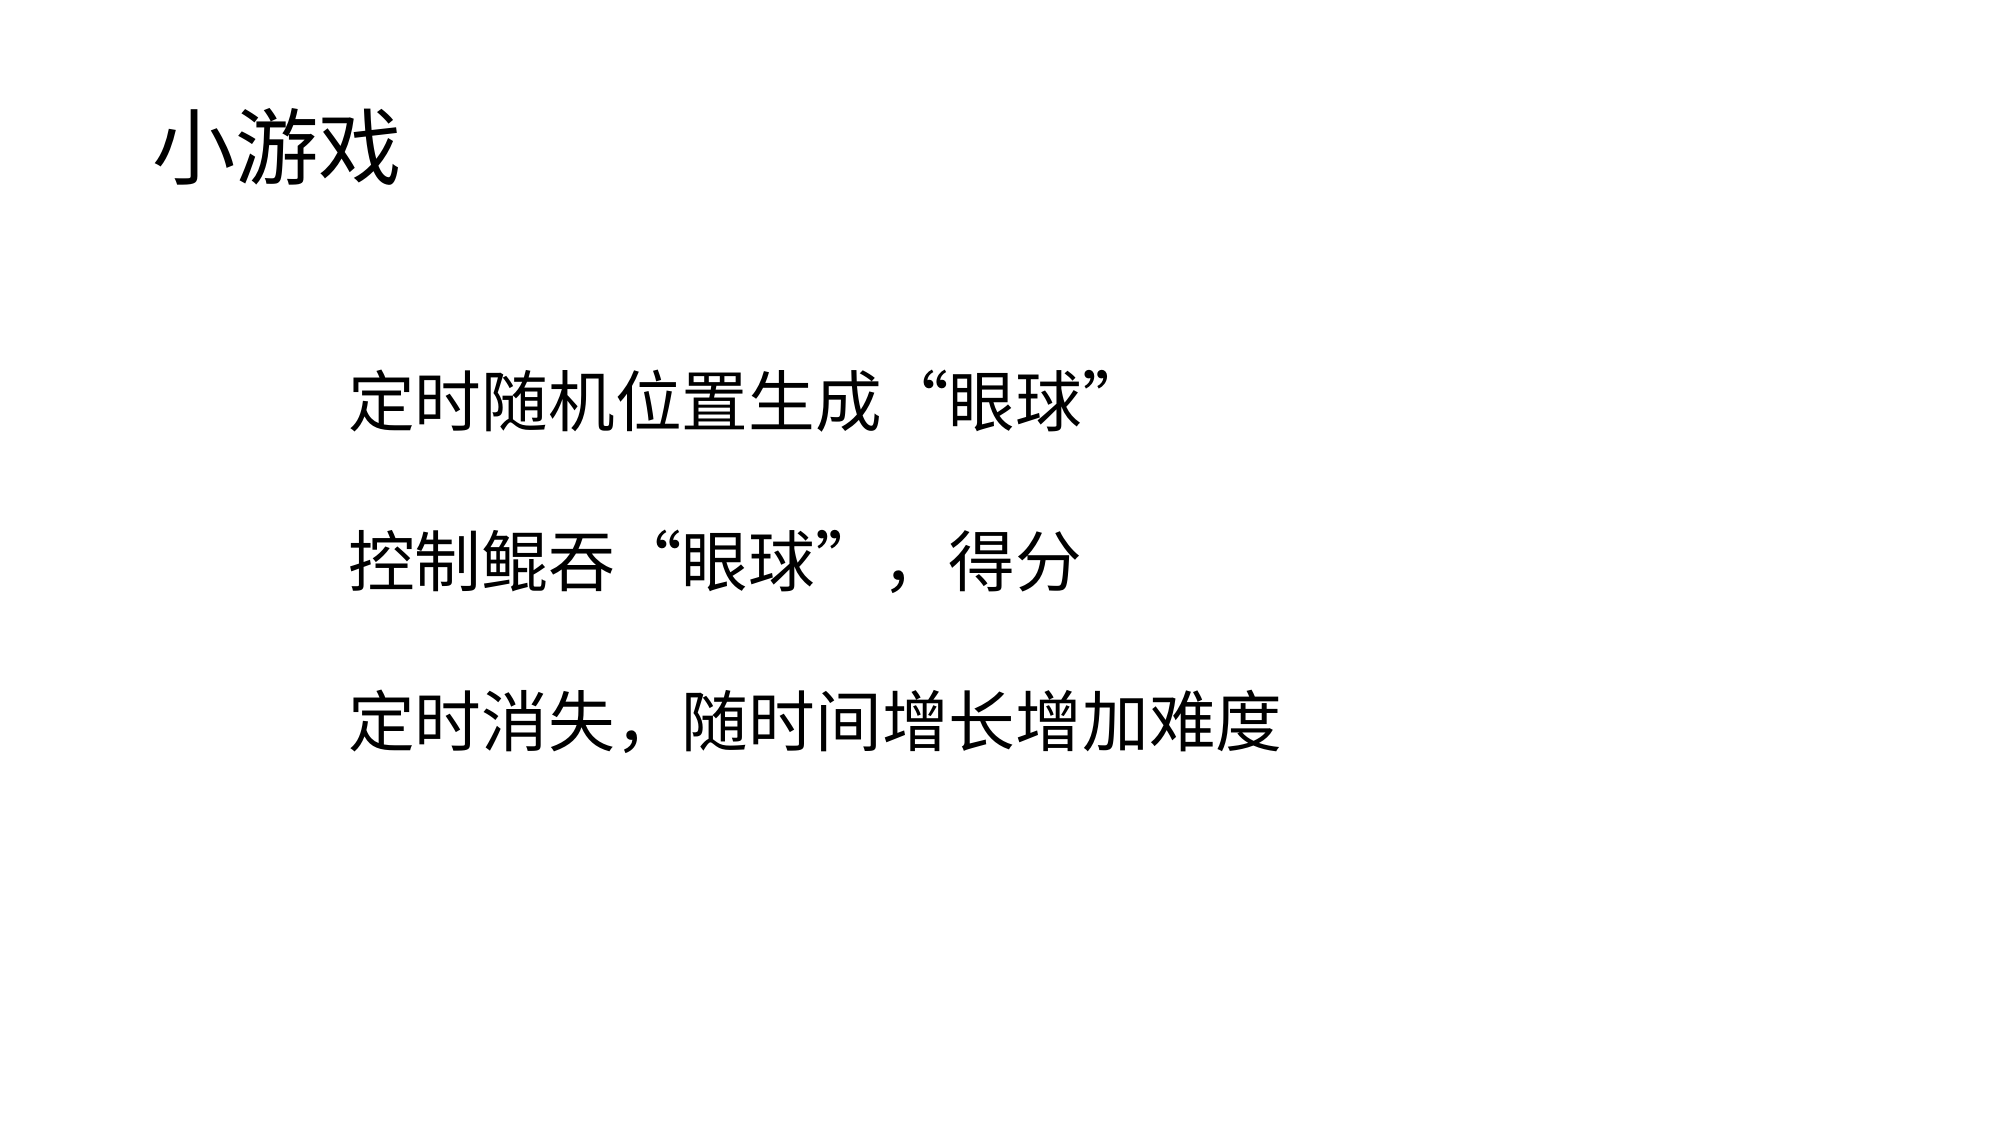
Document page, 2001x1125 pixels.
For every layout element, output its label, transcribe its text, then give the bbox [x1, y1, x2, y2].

title 小游戏 [137, 26, 1863, 244]
text_box 定时随机位置生成“眼球” 控制鲲吞“眼球”，得分 定时消失，随时间增长增加难度 [333, 352, 1533, 768]
